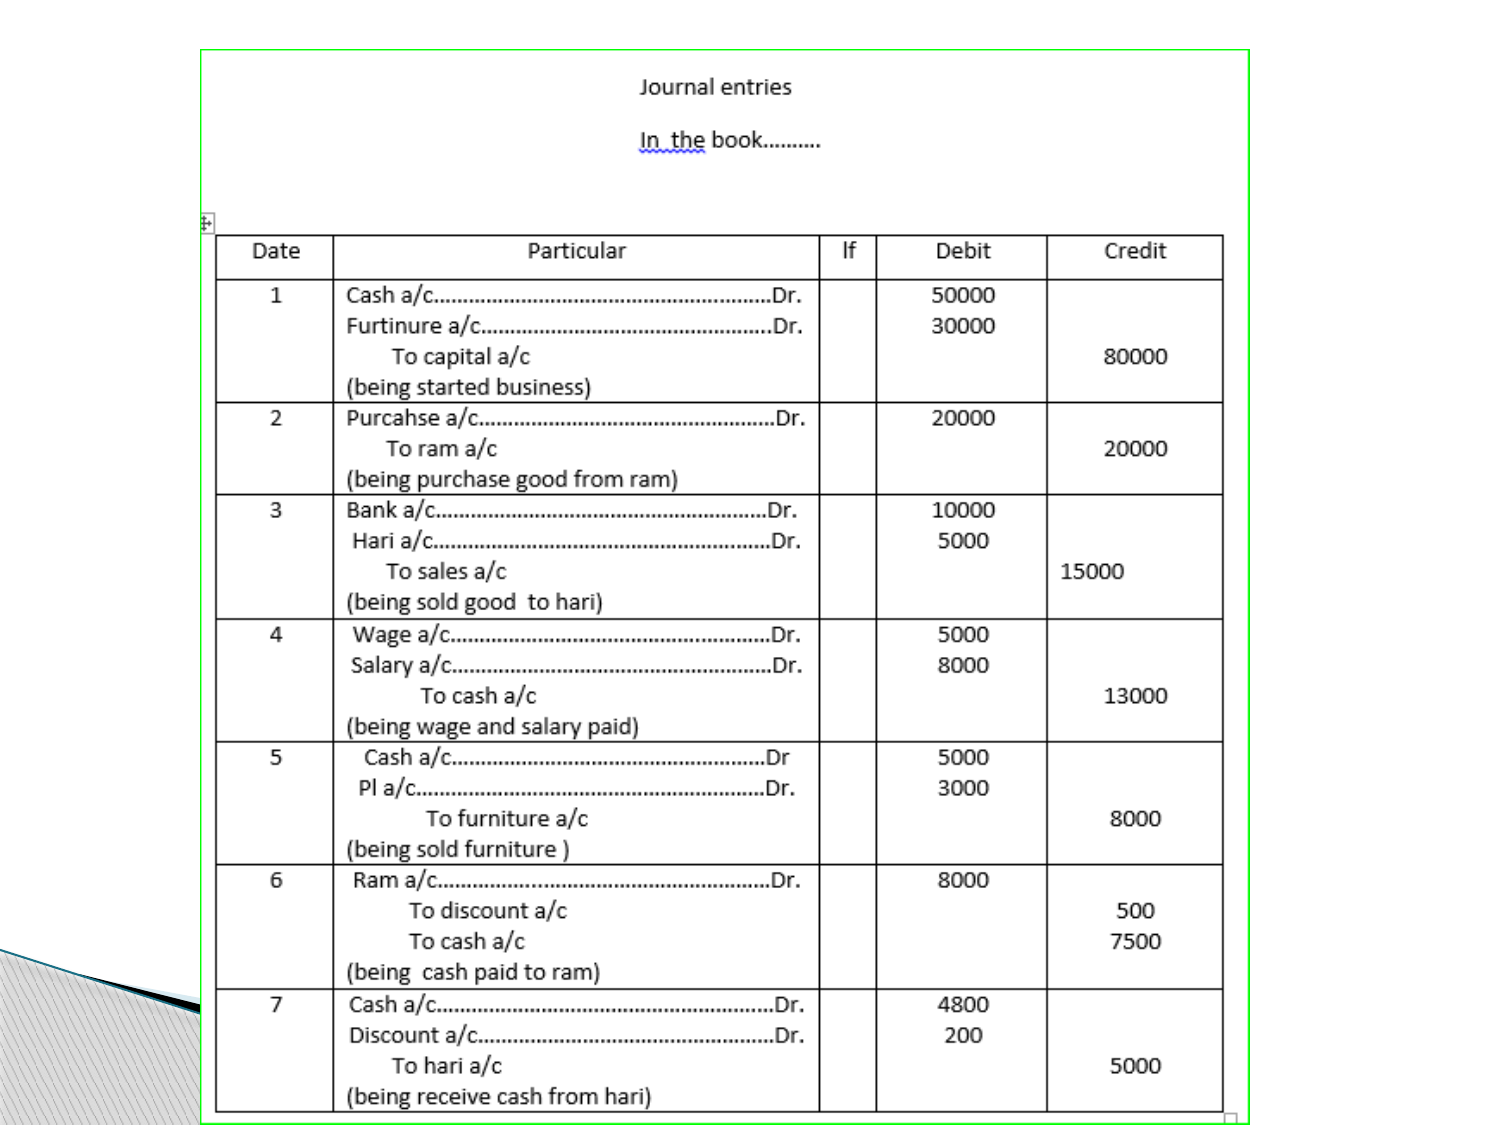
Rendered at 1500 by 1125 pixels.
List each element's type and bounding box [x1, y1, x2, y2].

list [199, 49, 1251, 1125]
